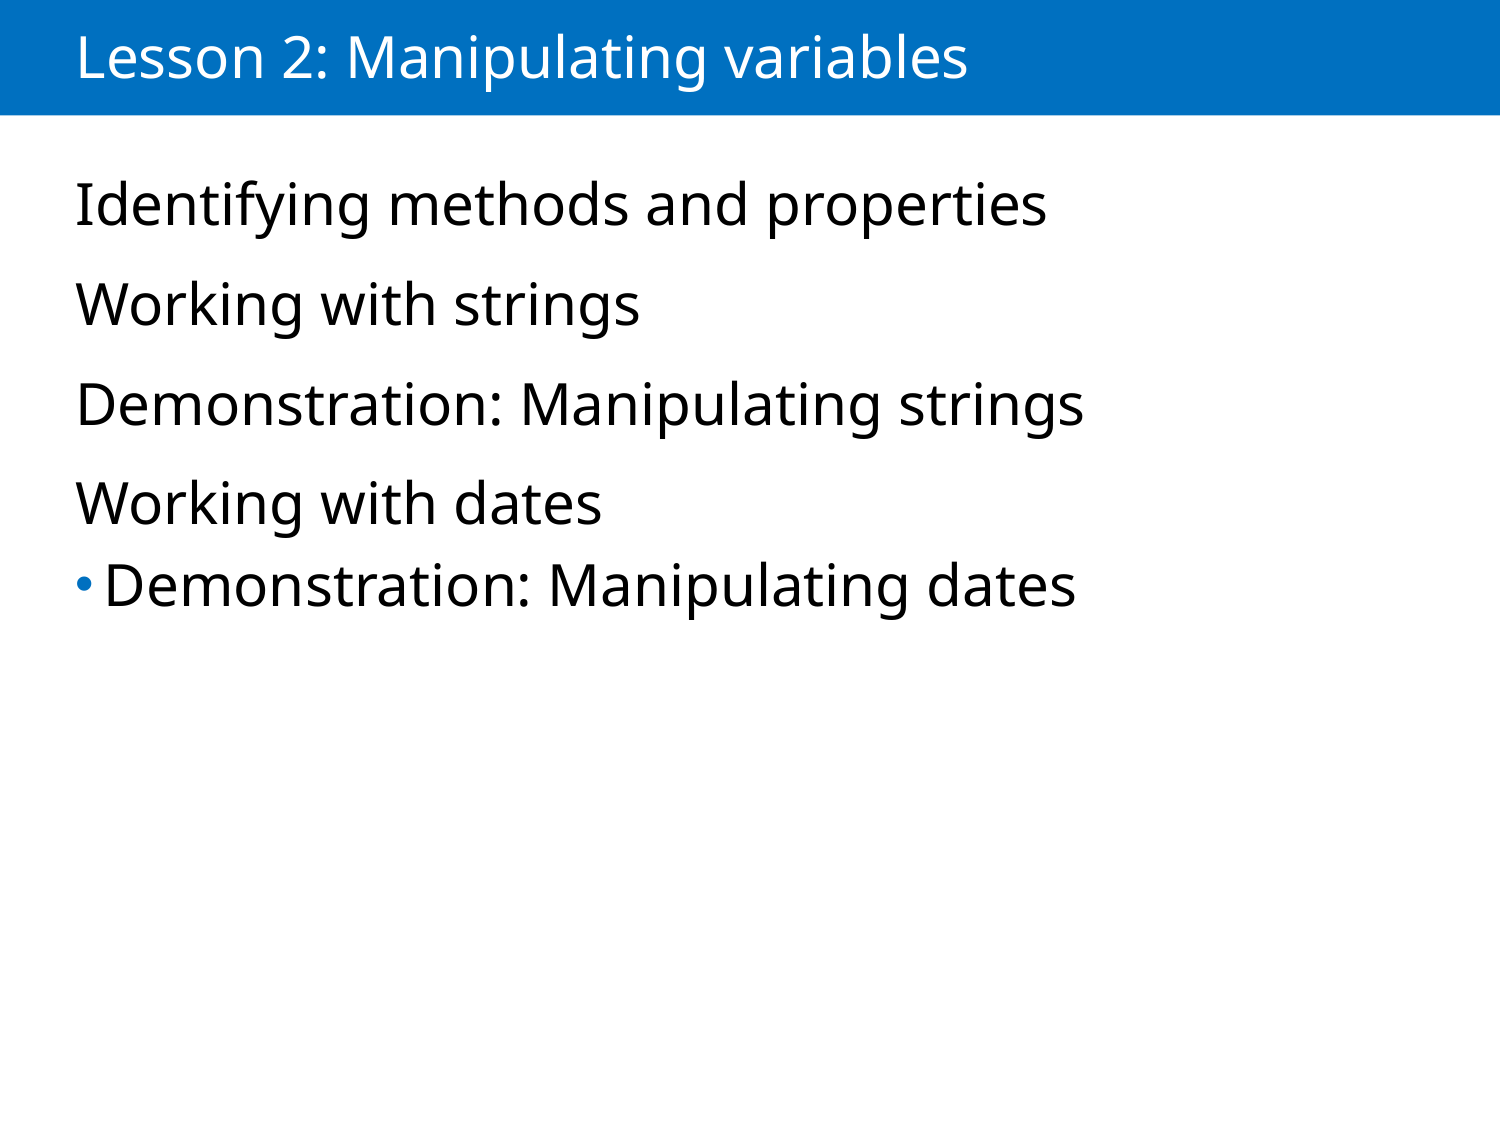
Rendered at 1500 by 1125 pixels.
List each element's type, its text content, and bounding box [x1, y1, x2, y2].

title Lesson 2: Manipulating variables [75, 0, 1351, 122]
list Identifying methods and properties Working with strings Demonstration: Manipulating strings Working with dates Demonstration: Manipulating dates [74, 167, 1408, 1013]
